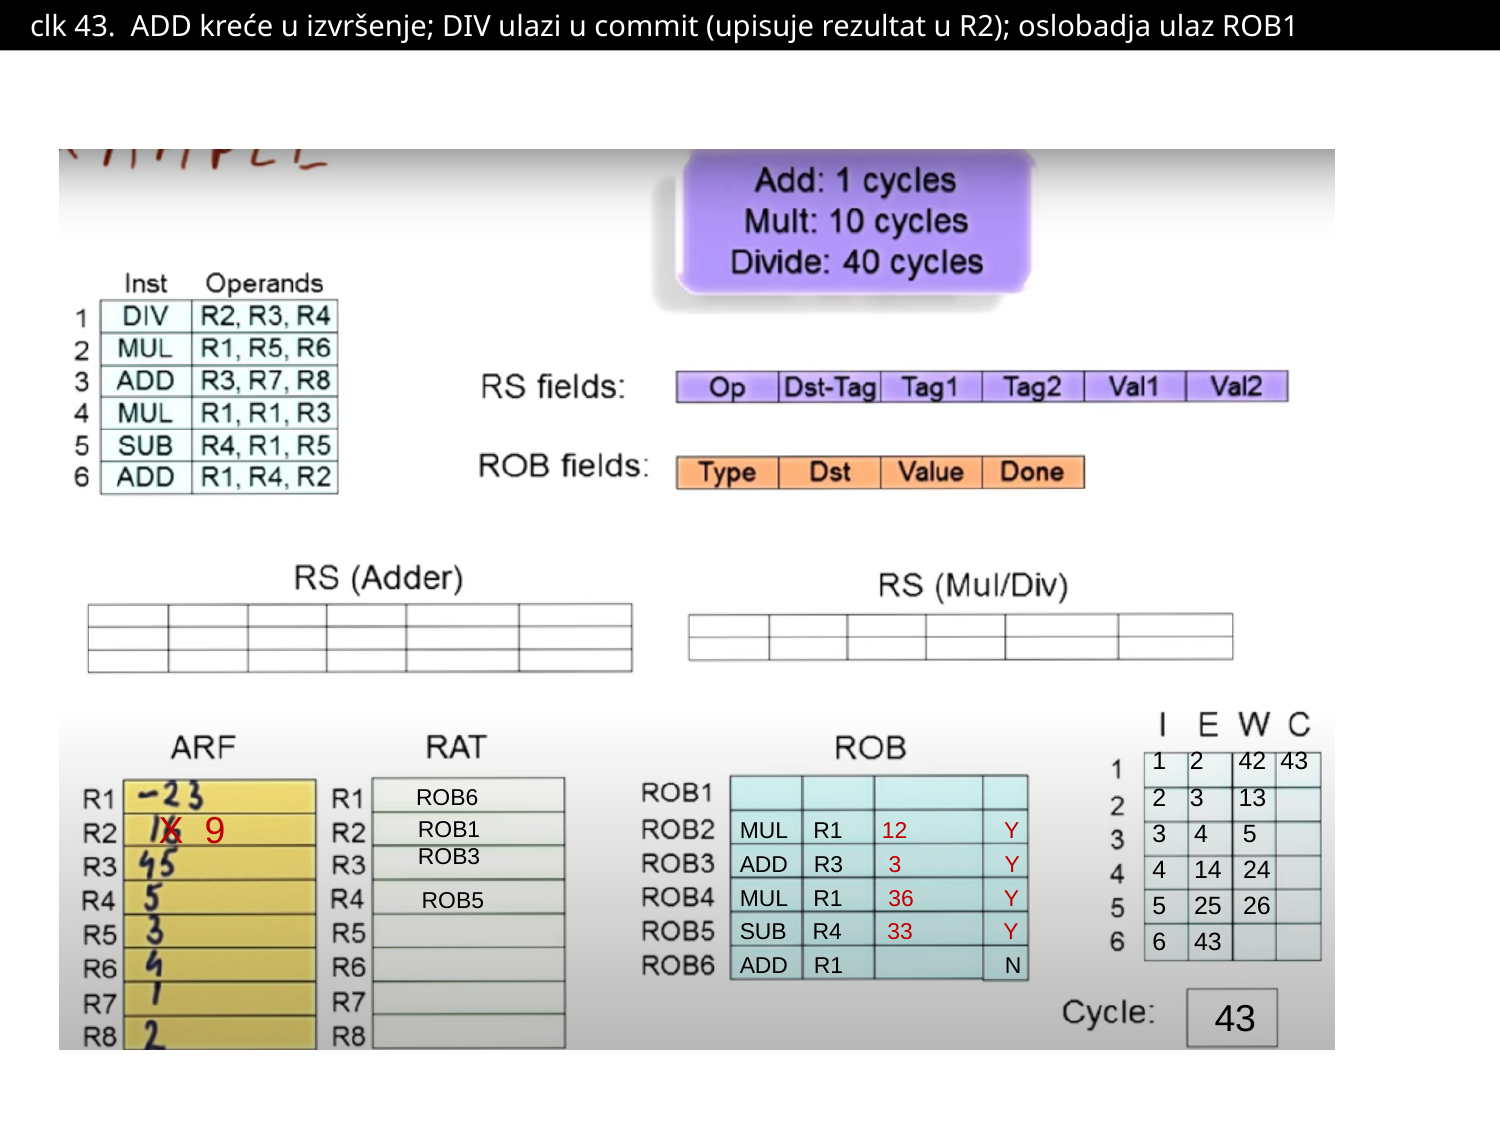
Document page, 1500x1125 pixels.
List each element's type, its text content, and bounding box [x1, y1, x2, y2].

title clk 43. ADD kreće u izvršenje; DIV ulazi u commit (upisuje rezultat u R2); oslobadja ulaz ROB1 [0, 0, 1500, 51]
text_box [59, 149, 1337, 1051]
